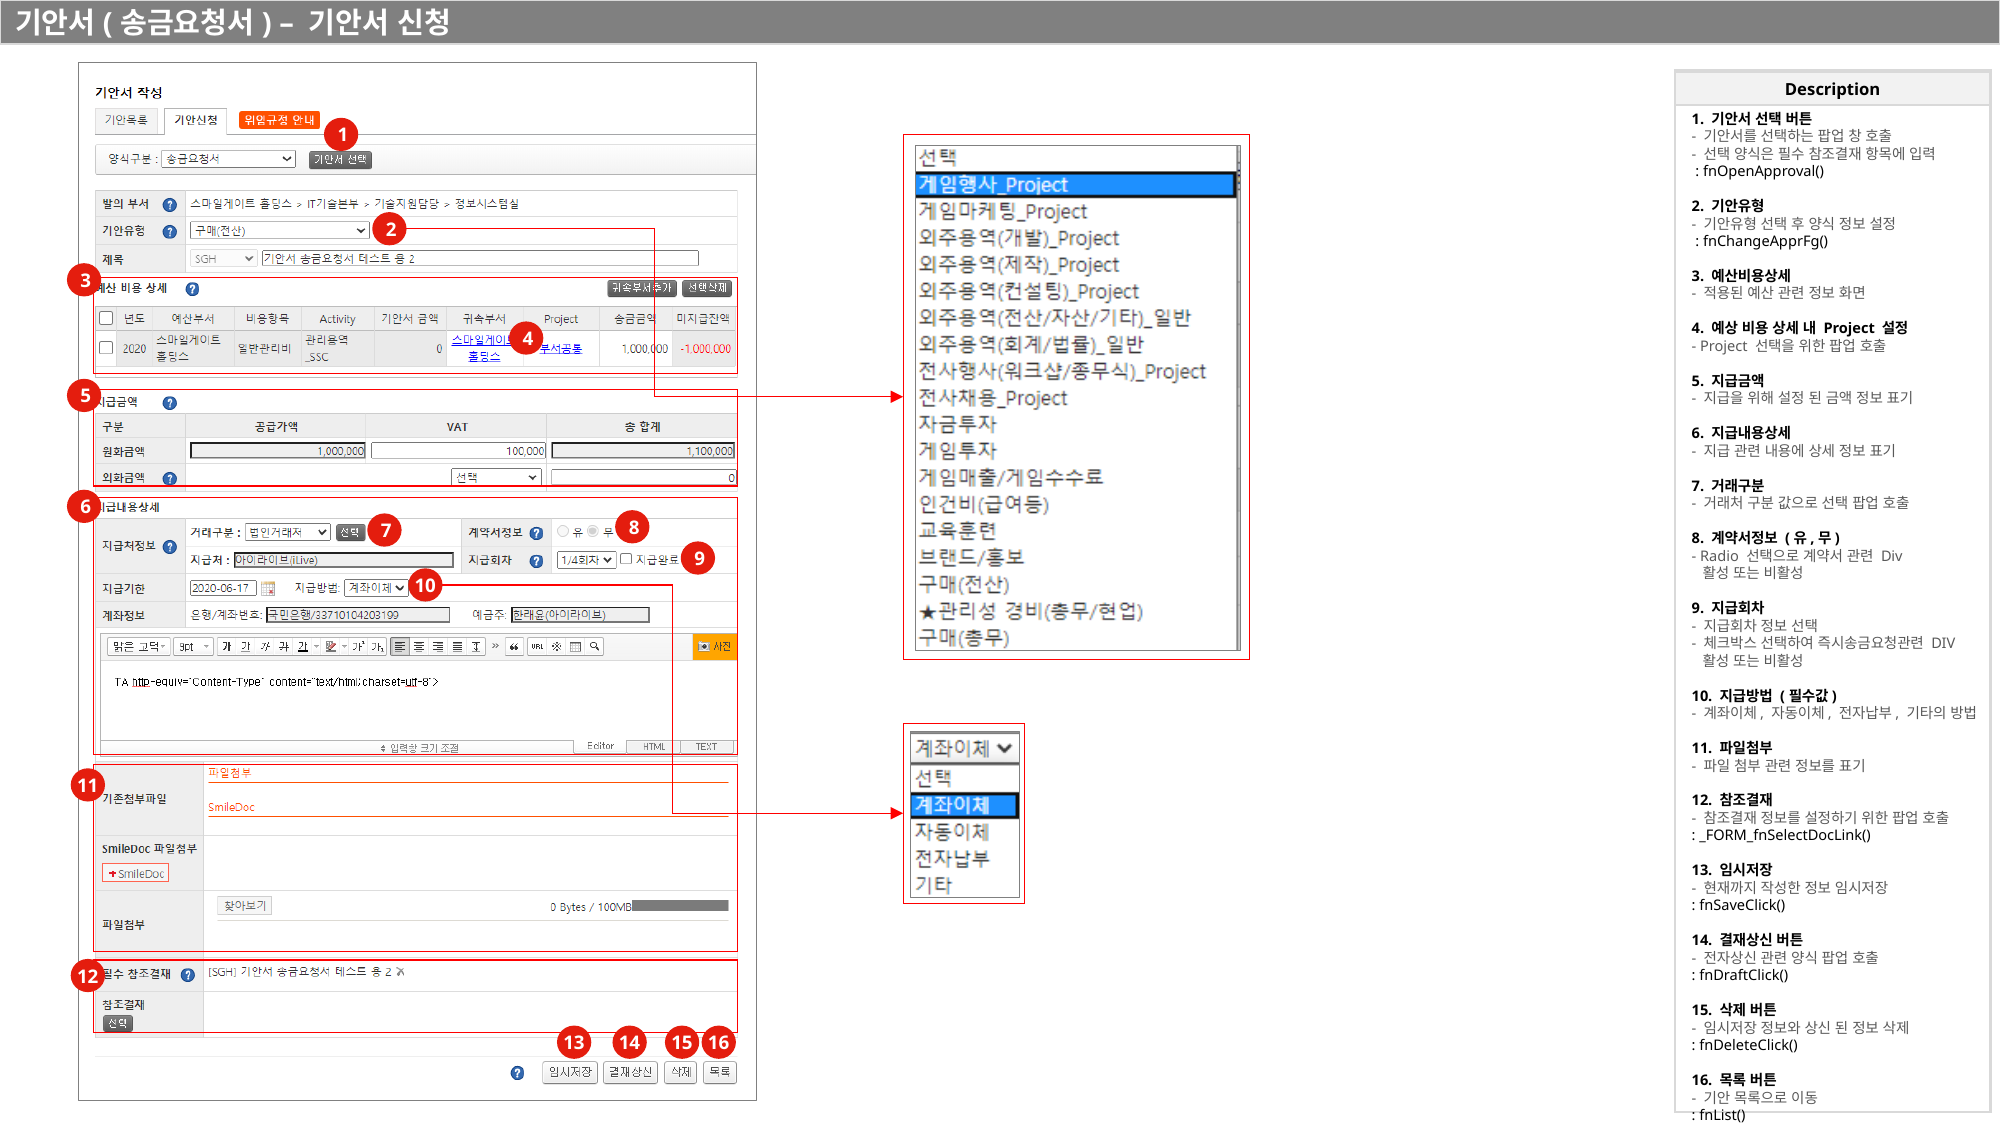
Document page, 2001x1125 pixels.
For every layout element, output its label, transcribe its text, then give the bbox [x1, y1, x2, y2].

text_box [903, 723, 1025, 904]
text_box Description [1674, 71, 1992, 106]
text_box 3 [67, 265, 78, 295]
text_box 12 [71, 963, 78, 988]
picture [78, 63, 756, 1100]
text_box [441, 584, 904, 814]
text_box 6 [67, 492, 78, 521]
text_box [903, 134, 1250, 660]
text_box 11 [71, 772, 78, 798]
text_box 1. 기안서 선택 버튼 - 기안서를 선택하는 팝업 창 호출 - 선택 양식은 필수 참조결재 항목에 입력 : fnOpenApproval() 2. 기안유형 - 기안유형 선택 후 양식 정보 설정 : fnChangeApprFg() 3. 예산비용상세 - 적용된 예산 관련 정보 화면 4. 예상 비용 상세 내 Project 설정 - Project 선택을 위한 팝업 호출 5. 지급금액 - 지급을 위해 설정 된 금액 정보 표기 6. 지급내용상세 - 지급 관련 내용에 상세 정보 표기 7. 거래구분 - 거래처 구분 값으로 선택 팝업 호출 8. 계약서정보 (유,무) - Radio 선택으로 계약서 관련 Div 활성 또는 비활성 9. 지급회차 - 지급회차 정보 선택 - 체크박스 선택하여 즉시송금요청관련 DIV 활성 또는 비활성 10. 지급방법 (필수값) - 계좌이체, 자동이체, 전자납부, 기타의 방법 11. 파일첨부 - 파일 첨부 관련 정보를 표기 12. 참조결재 - 참조결재 정보를 설정하기 위한 팝업 호출 : _FORM_fnSelectDocLink() 13. 임시저장 - 현재까지 작성한 정보 임시저장 : fnSaveClick() 14. 결재상신 버튼 - 전자상신 관련 양식 팝업 호출 : fnDraftClick() 15. 삭제 버튼 - 임시저장 정보와 상신 된 정보 삭제 : fnDeleteClick() 16. 목록 버튼 - 기안 목록으로 이동 : fnList() [1676, 102, 2000, 1125]
text_box 기안서(송금요청서) – 기안서 신청 [0, 0, 2000, 45]
text_box 5 [67, 381, 78, 410]
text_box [405, 228, 904, 397]
